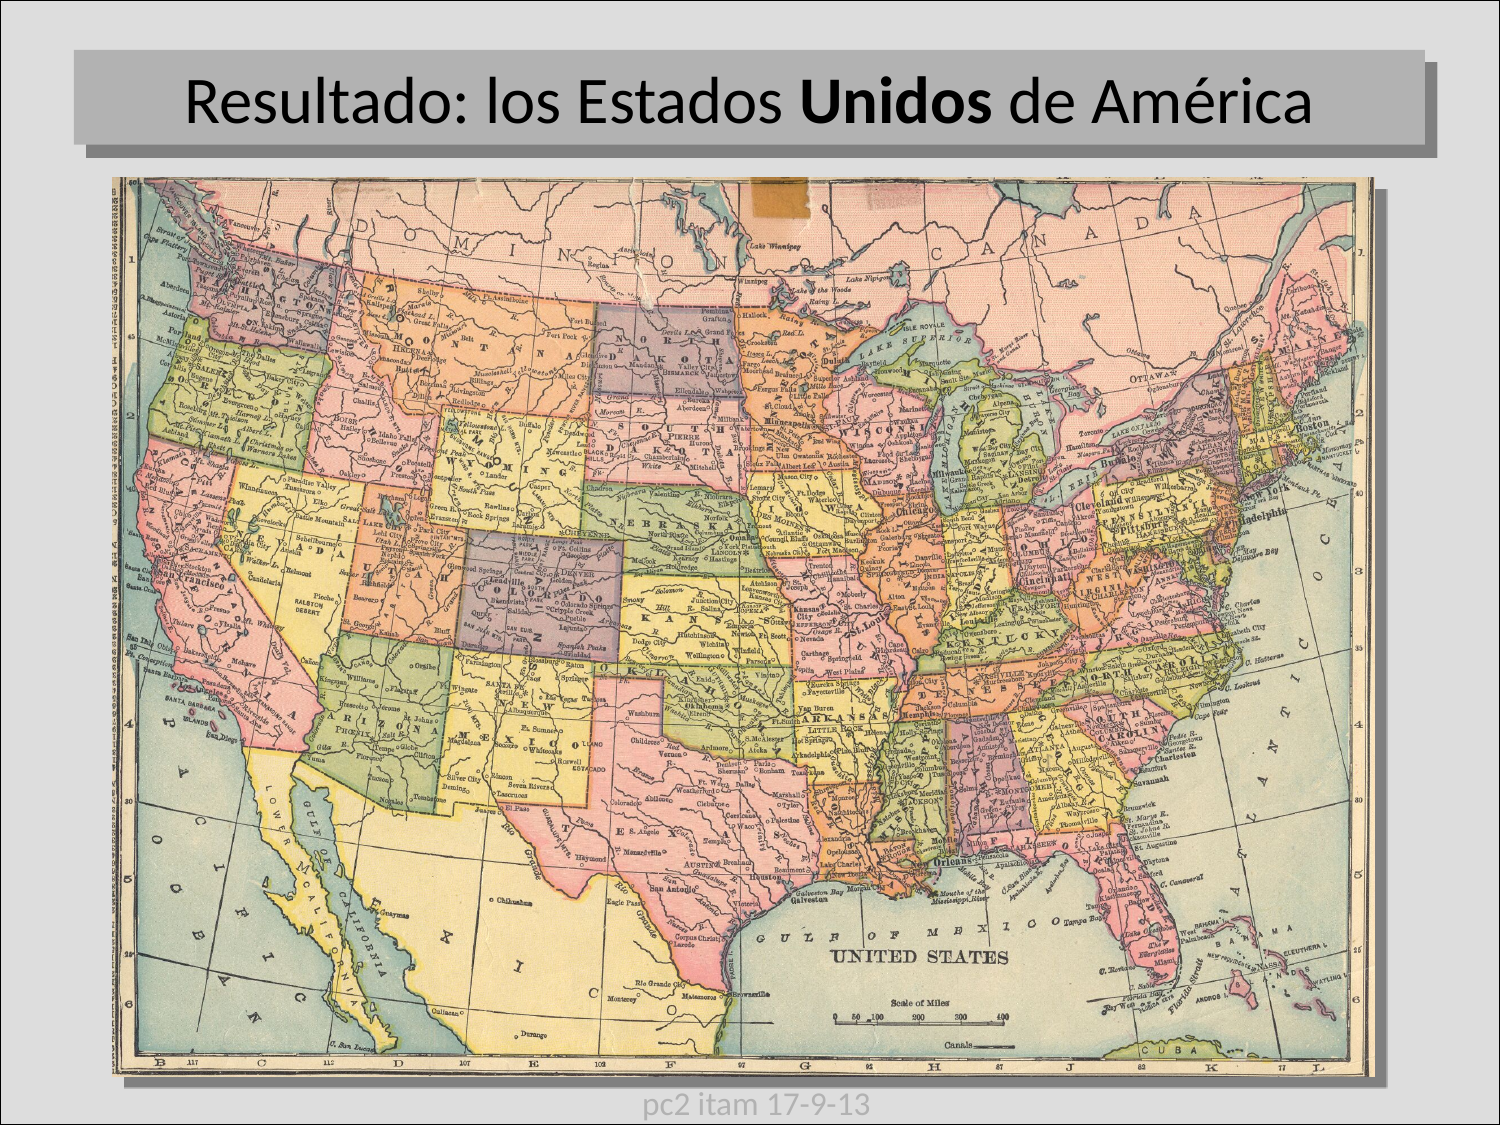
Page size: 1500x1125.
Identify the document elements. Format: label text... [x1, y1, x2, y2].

picture [112, 176, 1376, 1077]
text_box Resultado: los Estados Unidos de América [73, 49, 1425, 145]
